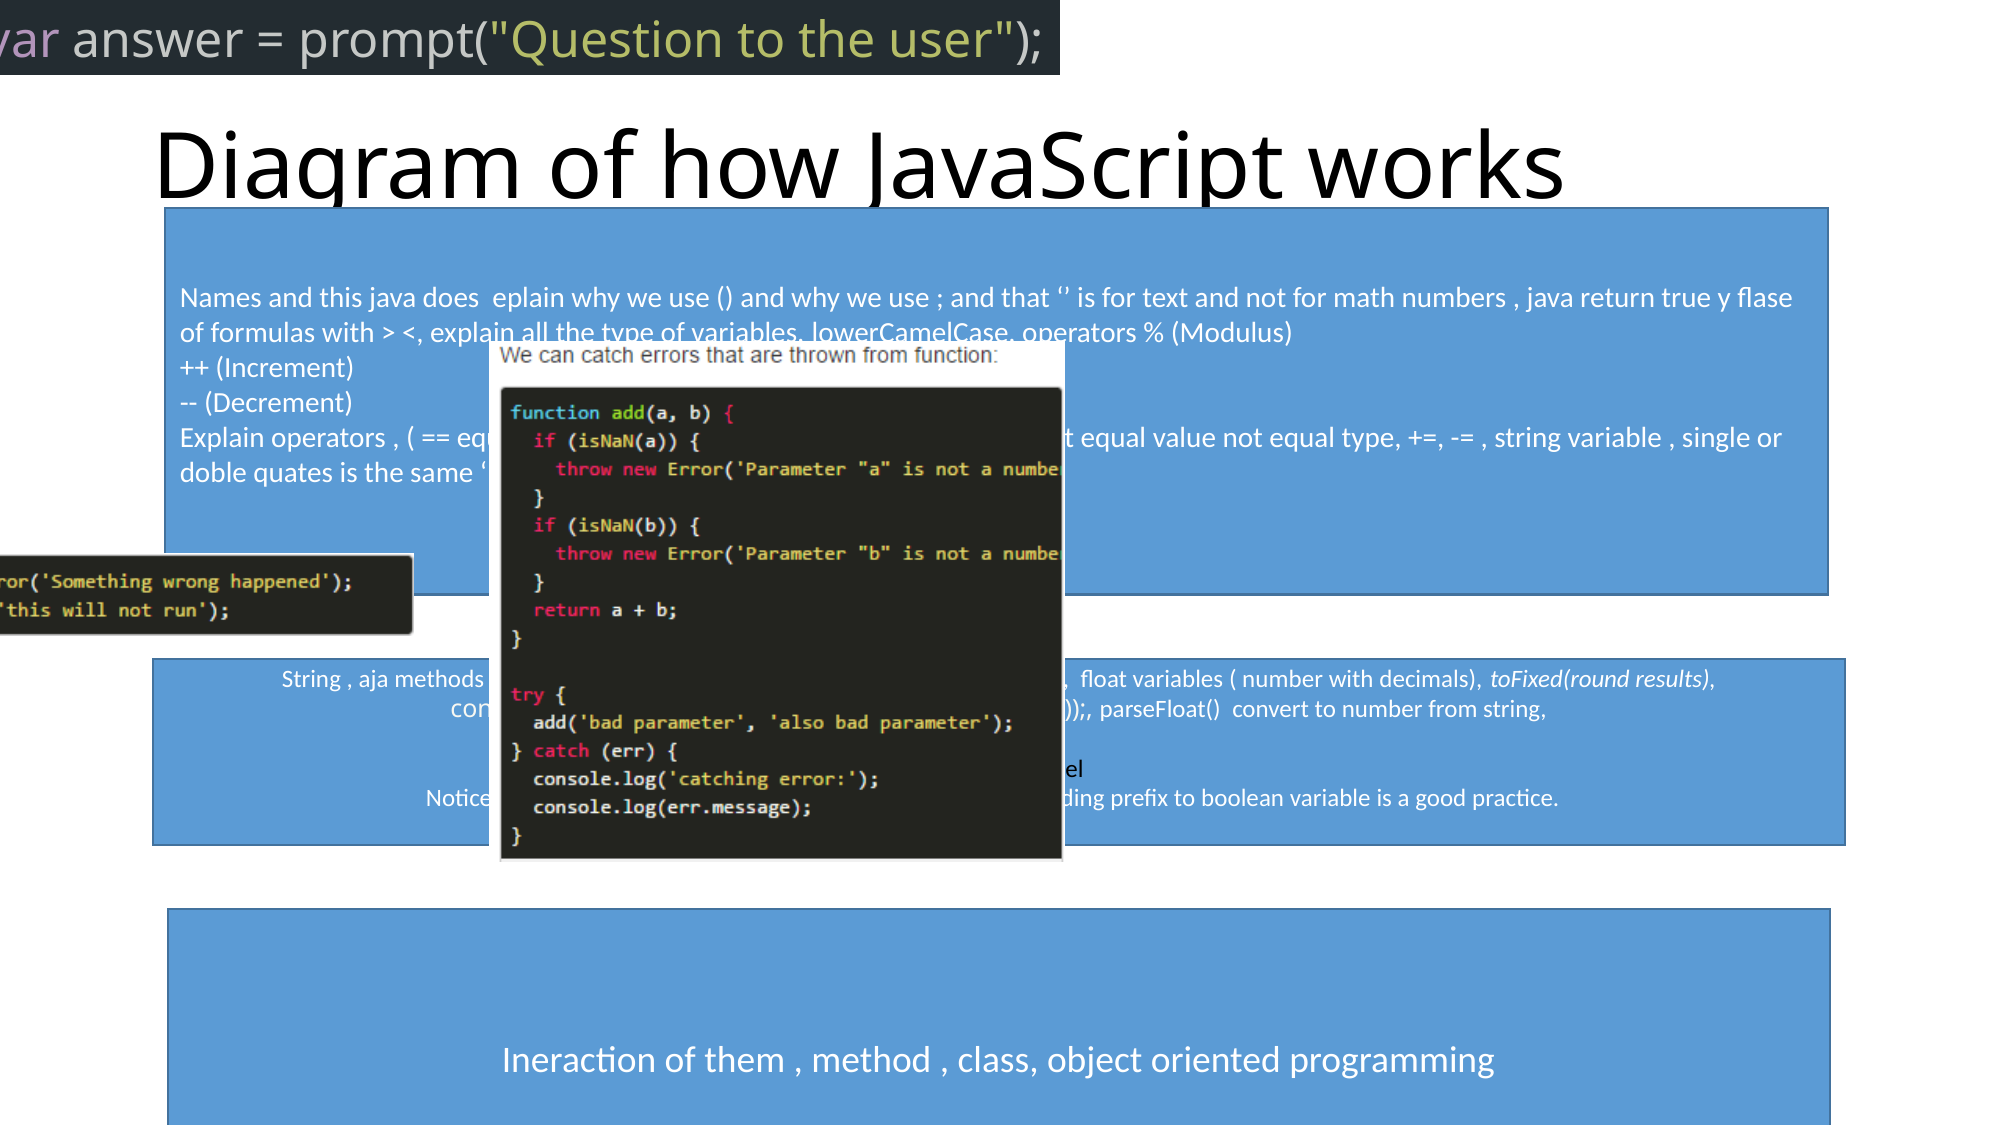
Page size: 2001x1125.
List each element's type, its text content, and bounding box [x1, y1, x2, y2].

picture [0, 553, 414, 636]
title Diagram of how JavaScript works [137, 59, 1863, 278]
text_box String , aja methods : replace (), concatenate strings, string + number = string, float variables ( number with decimals), toFixed(round results), console.log(somethingWeird.toFixed(1, return string));, parseFloat() convert to number from string, Boolean variabel Notice that we define variable names with prefix is andhas. Adding prefix to boolean variable is a good practice. [152, 658, 489, 846]
text_box Names and this java does eplain why we use () and why we use ; and that ‘’ is for text and not for math numbers , java return true y flase of formulas with > <, explain all the type of variables, lowerCamelCase, operators % (Modulus) ++ (Increment) -- (Decrement) Explain operators , ( == equal value , === equal value equal type) != , !== not equal value not equal type, +=, -= , string variable , single or doble quates is the same ‘’ “”, merge words with plus eperators [164, 207, 1829, 596]
text_box Ineraction of them , method , class, object oriented programming [167, 908, 1831, 1125]
text_box String , aja methods : replace (), concatenate strings, string + number = string, float variables ( number with decimals), toFixed(round results), console.log(somethingWeird.toFixed(1, return string));, parseFloat() convert to number from string, Boolean variabel Notice that we define variable names with prefix is andhas. Adding prefix to boolean variable is a good practice. [1065, 658, 1846, 846]
picture [489, 341, 1065, 862]
text_box var answer = prompt("Question to the user"); [0, 0, 1060, 75]
